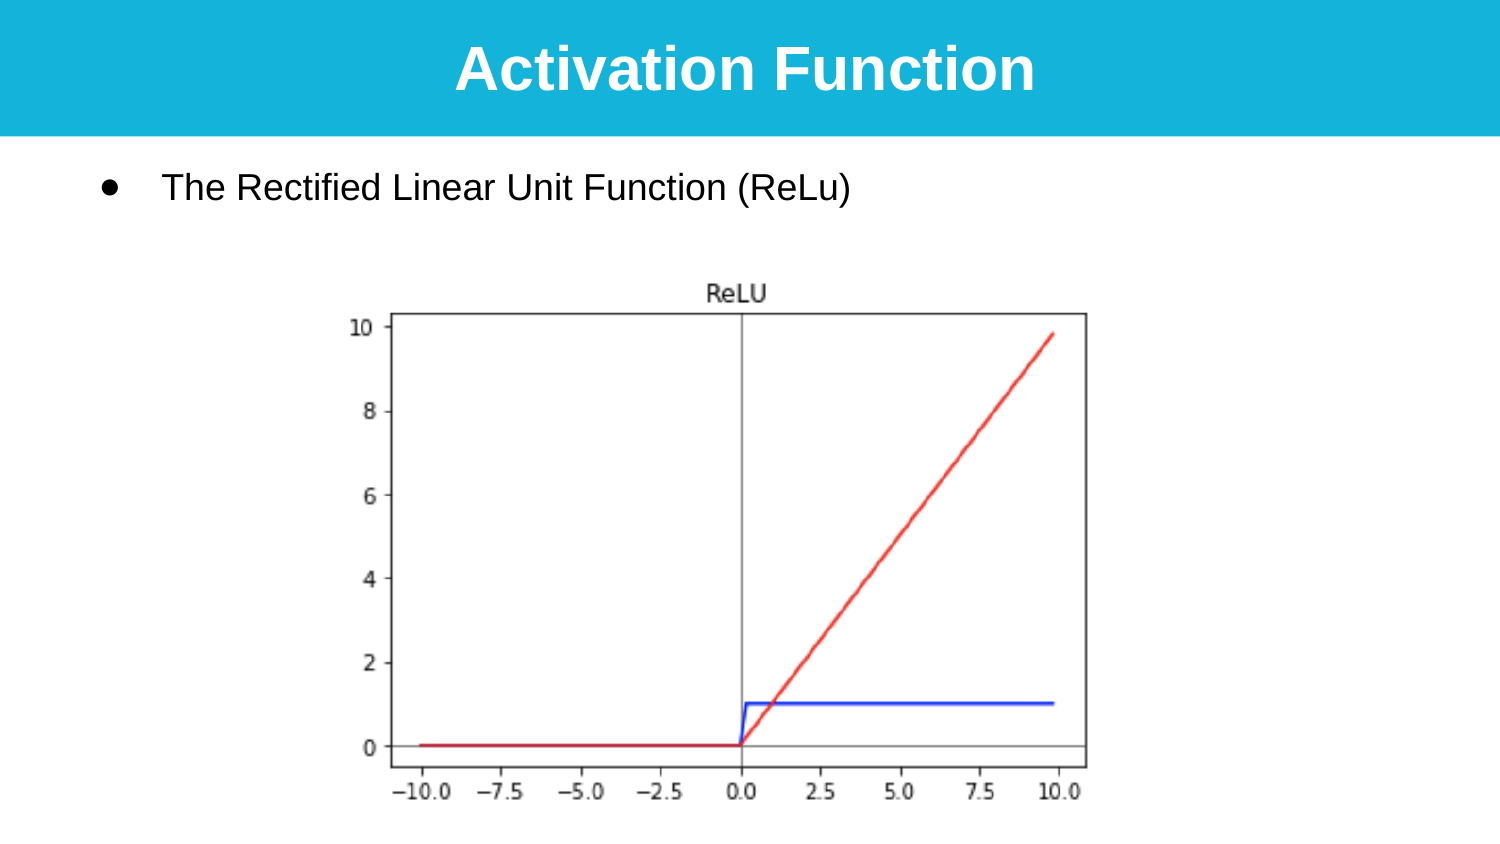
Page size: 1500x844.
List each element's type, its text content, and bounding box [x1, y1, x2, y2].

text_box [0, 0, 1500, 137]
picture [328, 263, 1126, 844]
list The Rectified Linear Unit Function (ReLu) [71, 148, 1422, 760]
text_box Activation Function [10, 13, 1482, 126]
